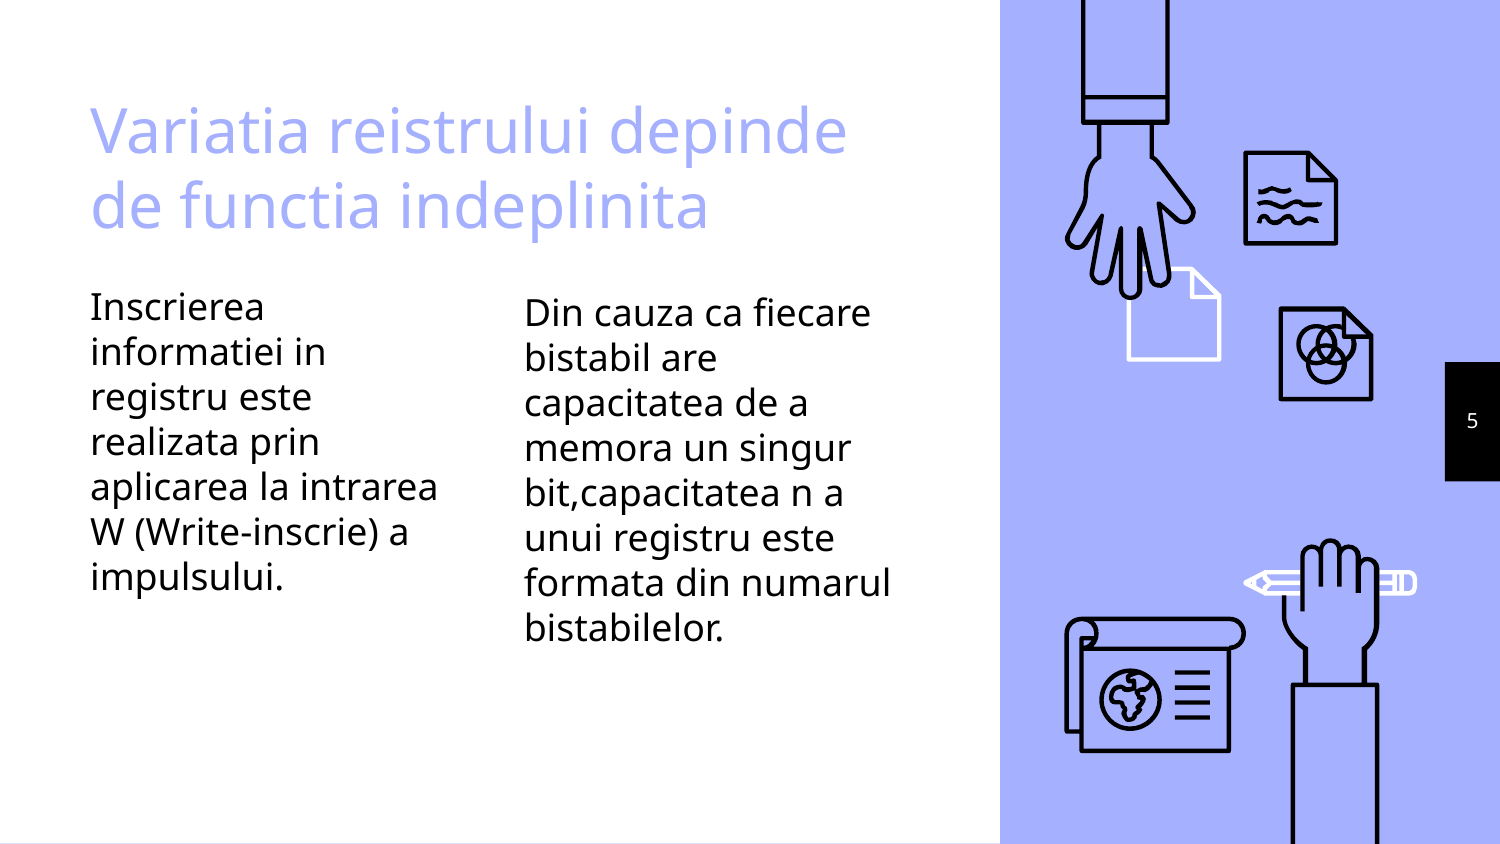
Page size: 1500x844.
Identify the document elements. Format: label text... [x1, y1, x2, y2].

list Inscrierea informatiei in registru este realizata prin aplicarea la intrarea W (Write-inscrie) a impulsului. [75, 268, 485, 792]
title Variatia reistrului depinde de functia indeplinita [75, 96, 918, 257]
list Din cauza ca fiecare bistabil are capacitatea de a memora un singur bit,capacitatea n a unui registru este formata din numarul bistabilelor. [508, 274, 918, 792]
slide_number 5 [1444, 362, 1500, 482]
